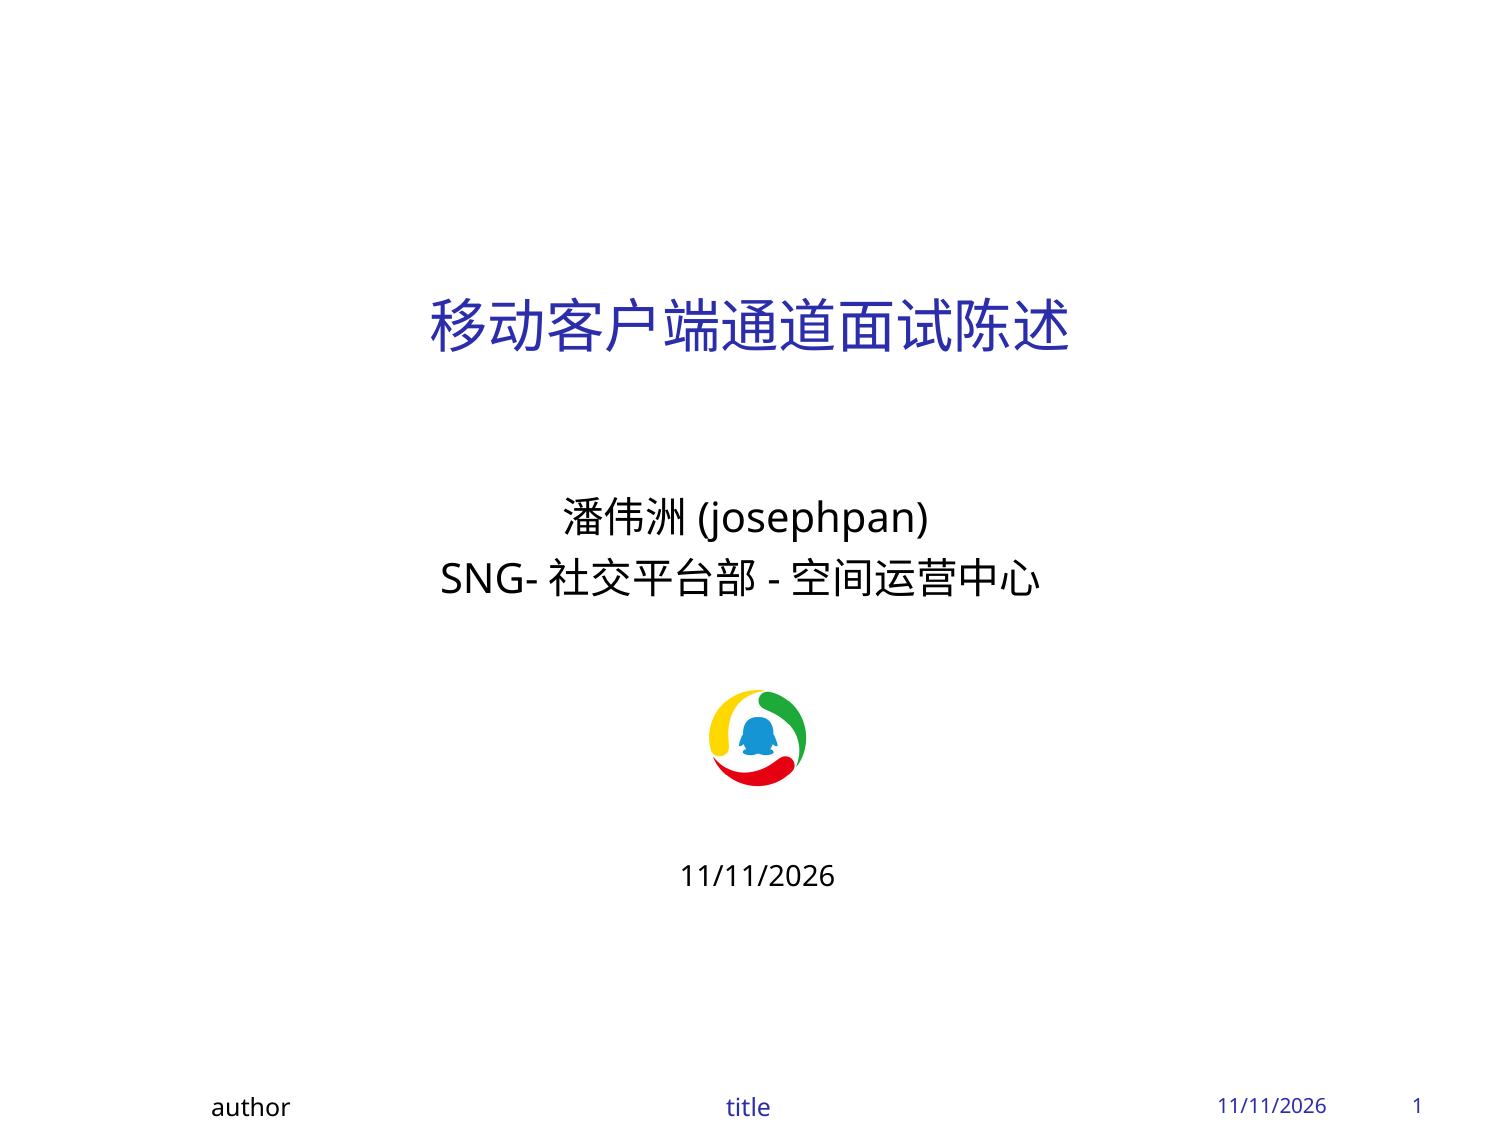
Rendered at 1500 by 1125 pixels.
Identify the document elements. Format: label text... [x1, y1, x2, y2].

subtitle 潘伟洲(josephpan) SNG-社交平台部-空间运营中心 [182, 489, 1308, 673]
title 移动客户端通道面试陈述 [187, 259, 1313, 399]
picture [695, 675, 820, 799]
text_box 2018/10/15 [664, 849, 851, 905]
